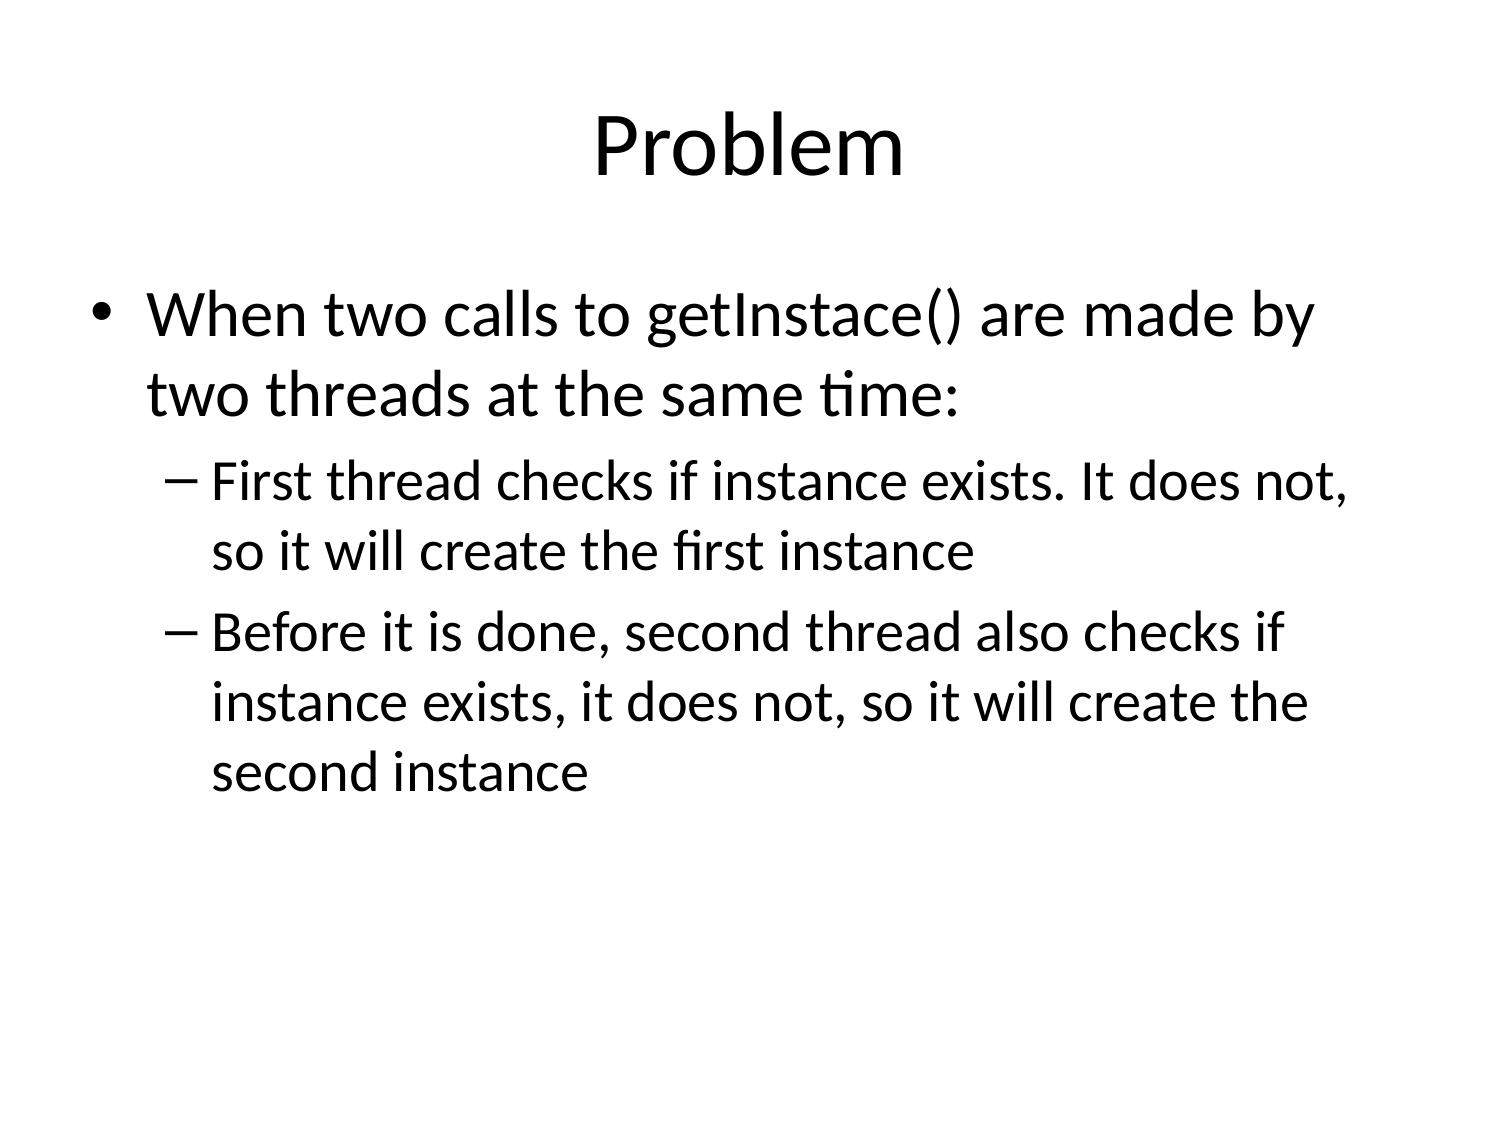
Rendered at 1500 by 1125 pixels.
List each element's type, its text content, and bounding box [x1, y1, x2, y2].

list When two calls to getInstace() are made by two threads at the same time: First thread checks if instance exists. It does not, so it will create the first instance Before it is done, second thread also checks if instance exists, it does not, so it will create the second instance [75, 262, 1425, 1005]
title Problem [75, 45, 1425, 233]
